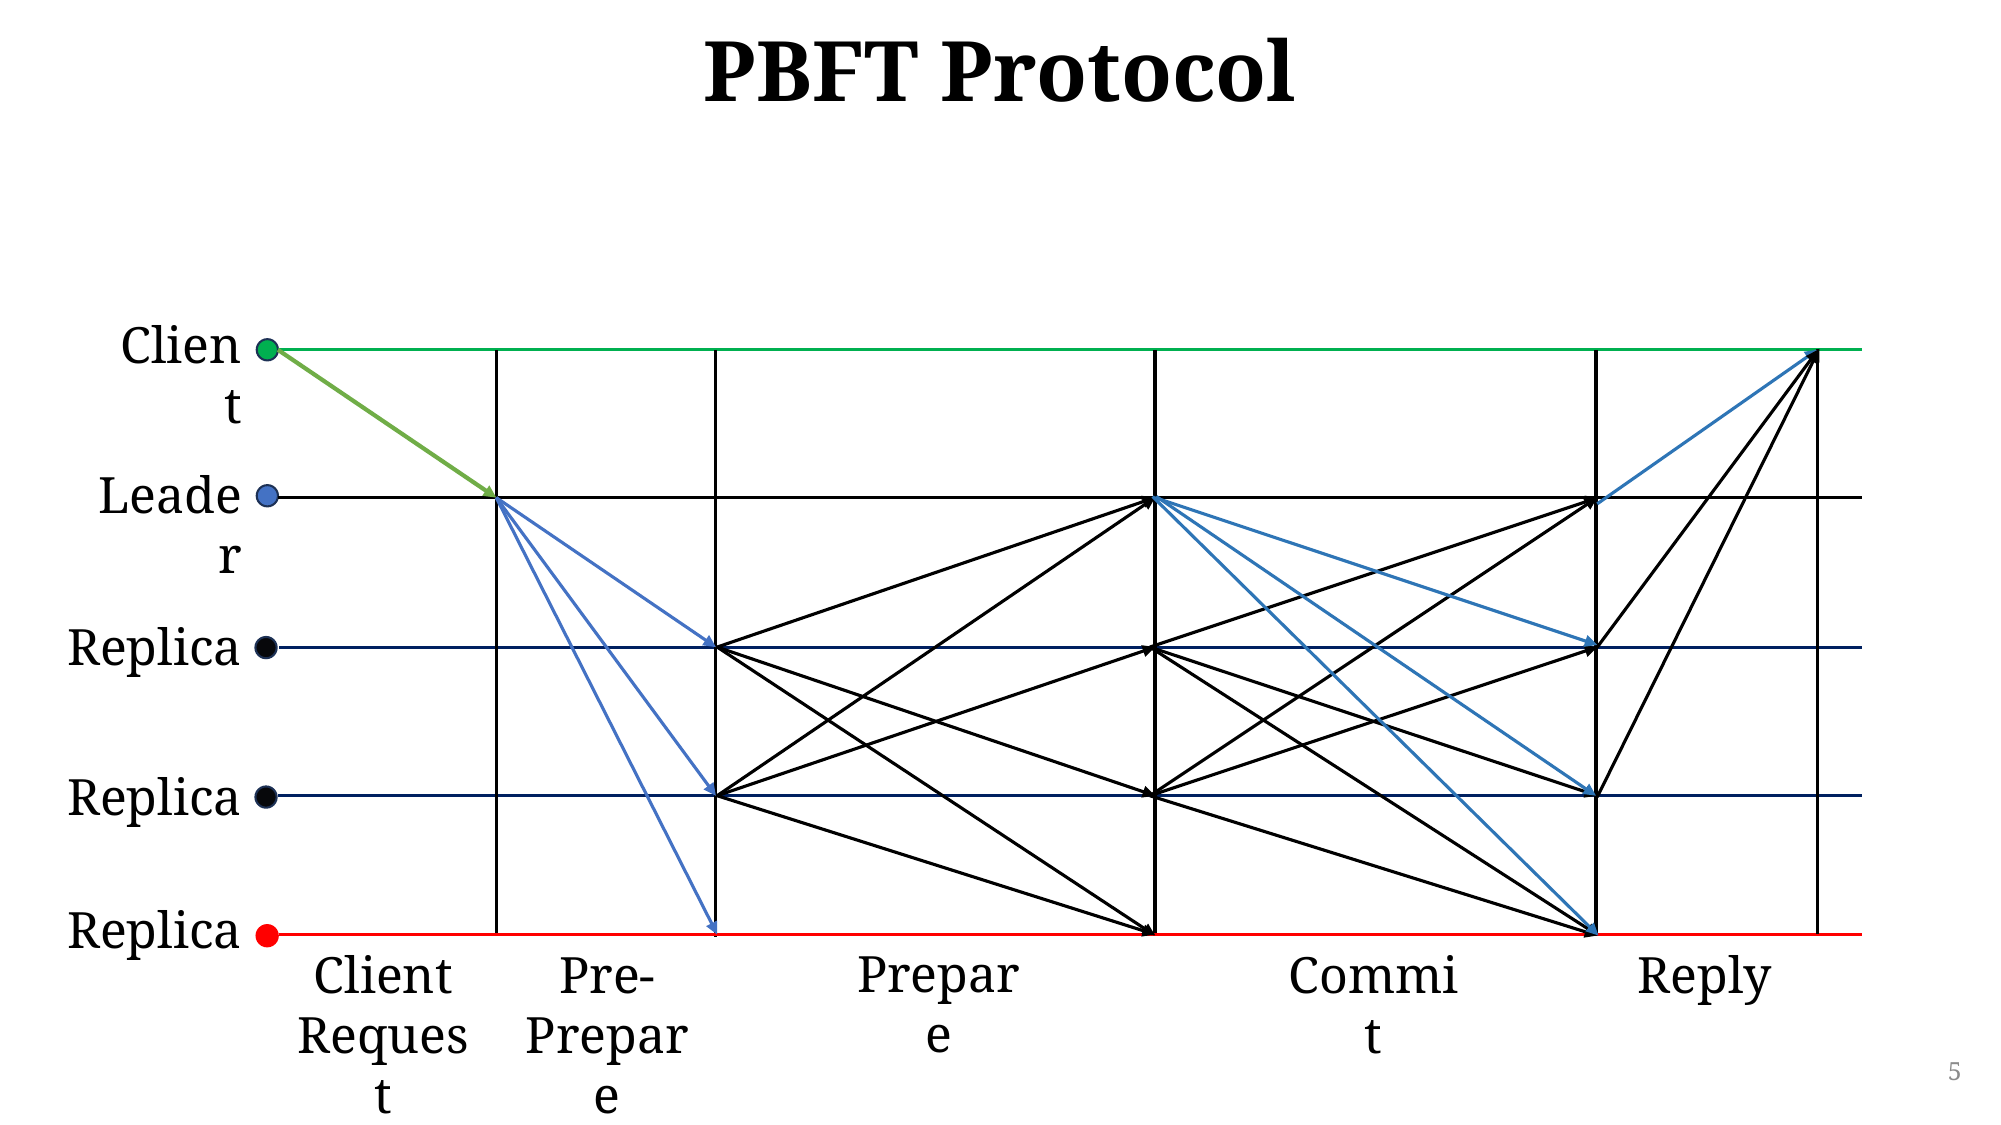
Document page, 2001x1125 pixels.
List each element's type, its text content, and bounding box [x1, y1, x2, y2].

text_box Client [88, 306, 257, 442]
slide_number 5 [1526, 1042, 1977, 1103]
text_box Leader [66, 456, 257, 591]
text_box Replica [52, 890, 257, 966]
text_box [717, 647, 1149, 795]
text_box [257, 484, 279, 508]
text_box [717, 497, 1149, 647]
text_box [1597, 348, 1820, 798]
text_box [257, 924, 279, 948]
text_box Pre-Prepare [499, 936, 716, 1125]
text_box [257, 635, 278, 660]
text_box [1152, 496, 1599, 936]
text_box [257, 338, 279, 362]
text_box Prepare [830, 936, 1047, 1070]
text_box [257, 785, 278, 809]
text_box Commit [1265, 936, 1482, 1072]
text_box Replica [52, 757, 257, 833]
text_box Client Request [275, 936, 492, 1125]
text_box Reply [1596, 936, 1814, 1012]
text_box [277, 349, 497, 498]
title PBFT Protocol [137, 0, 1863, 149]
text_box Replica [52, 608, 257, 684]
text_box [717, 795, 1149, 935]
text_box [496, 497, 717, 935]
